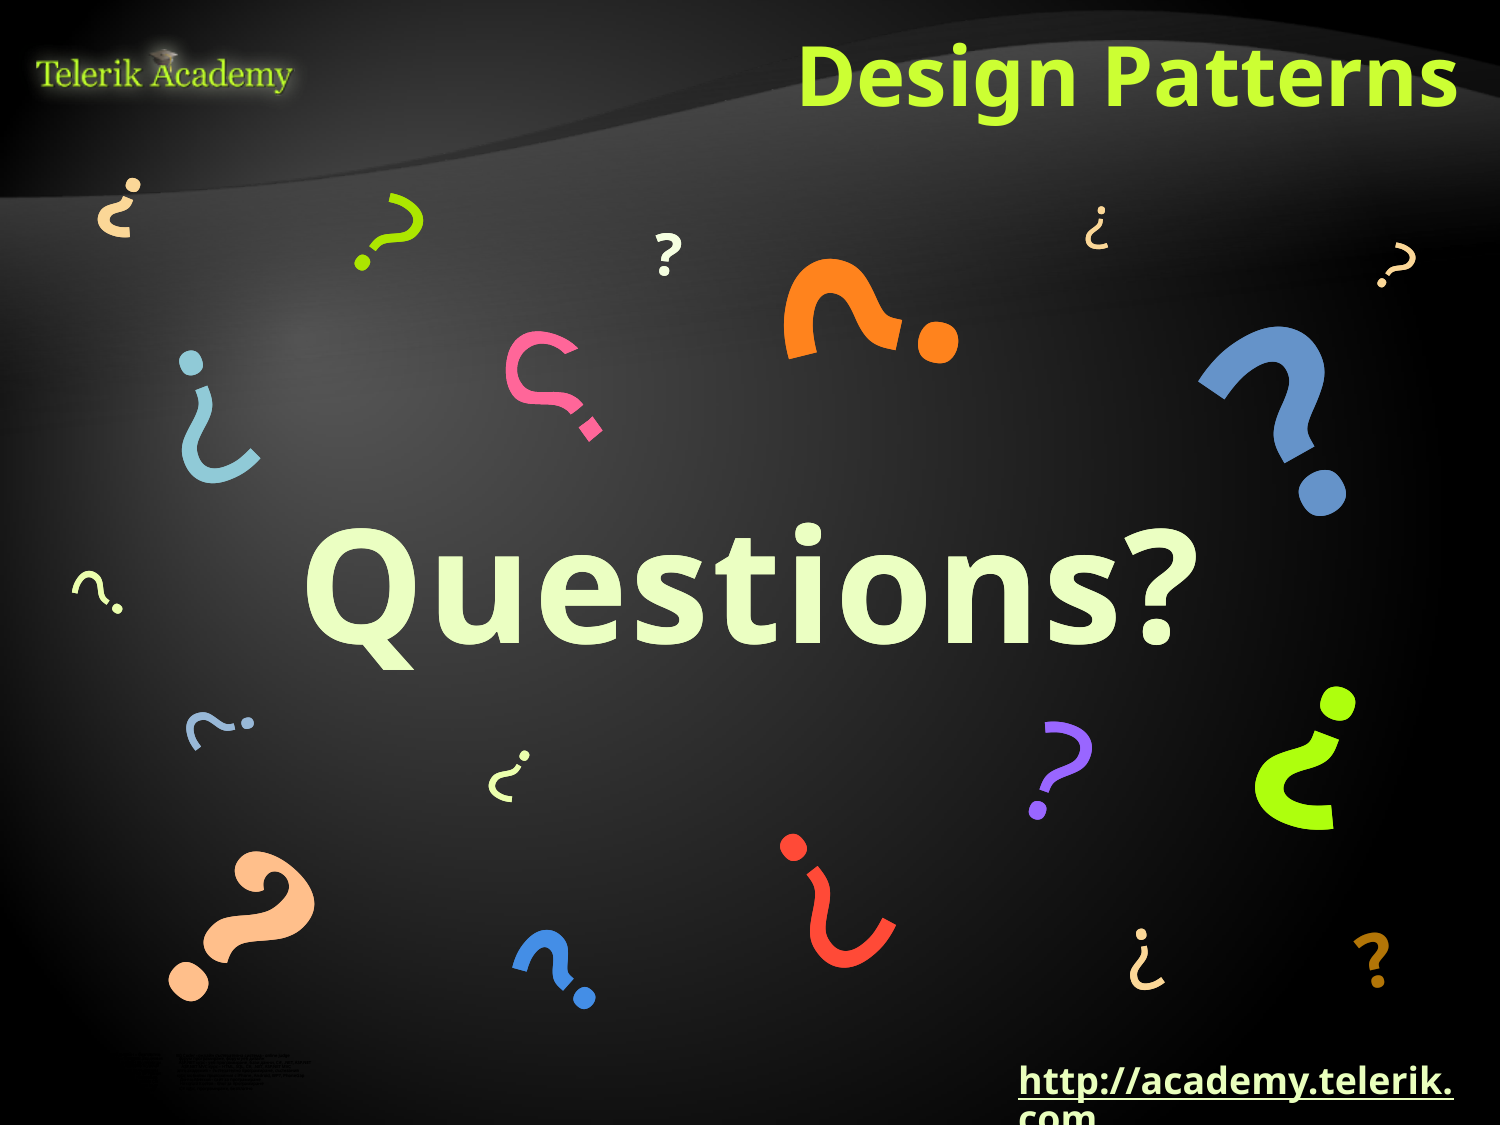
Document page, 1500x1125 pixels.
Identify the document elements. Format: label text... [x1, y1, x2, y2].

title Design Patterns [337, 12, 1475, 150]
picture [0, 0, 1500, 1125]
list http://academy.telerik.com [1003, 1050, 1481, 1111]
